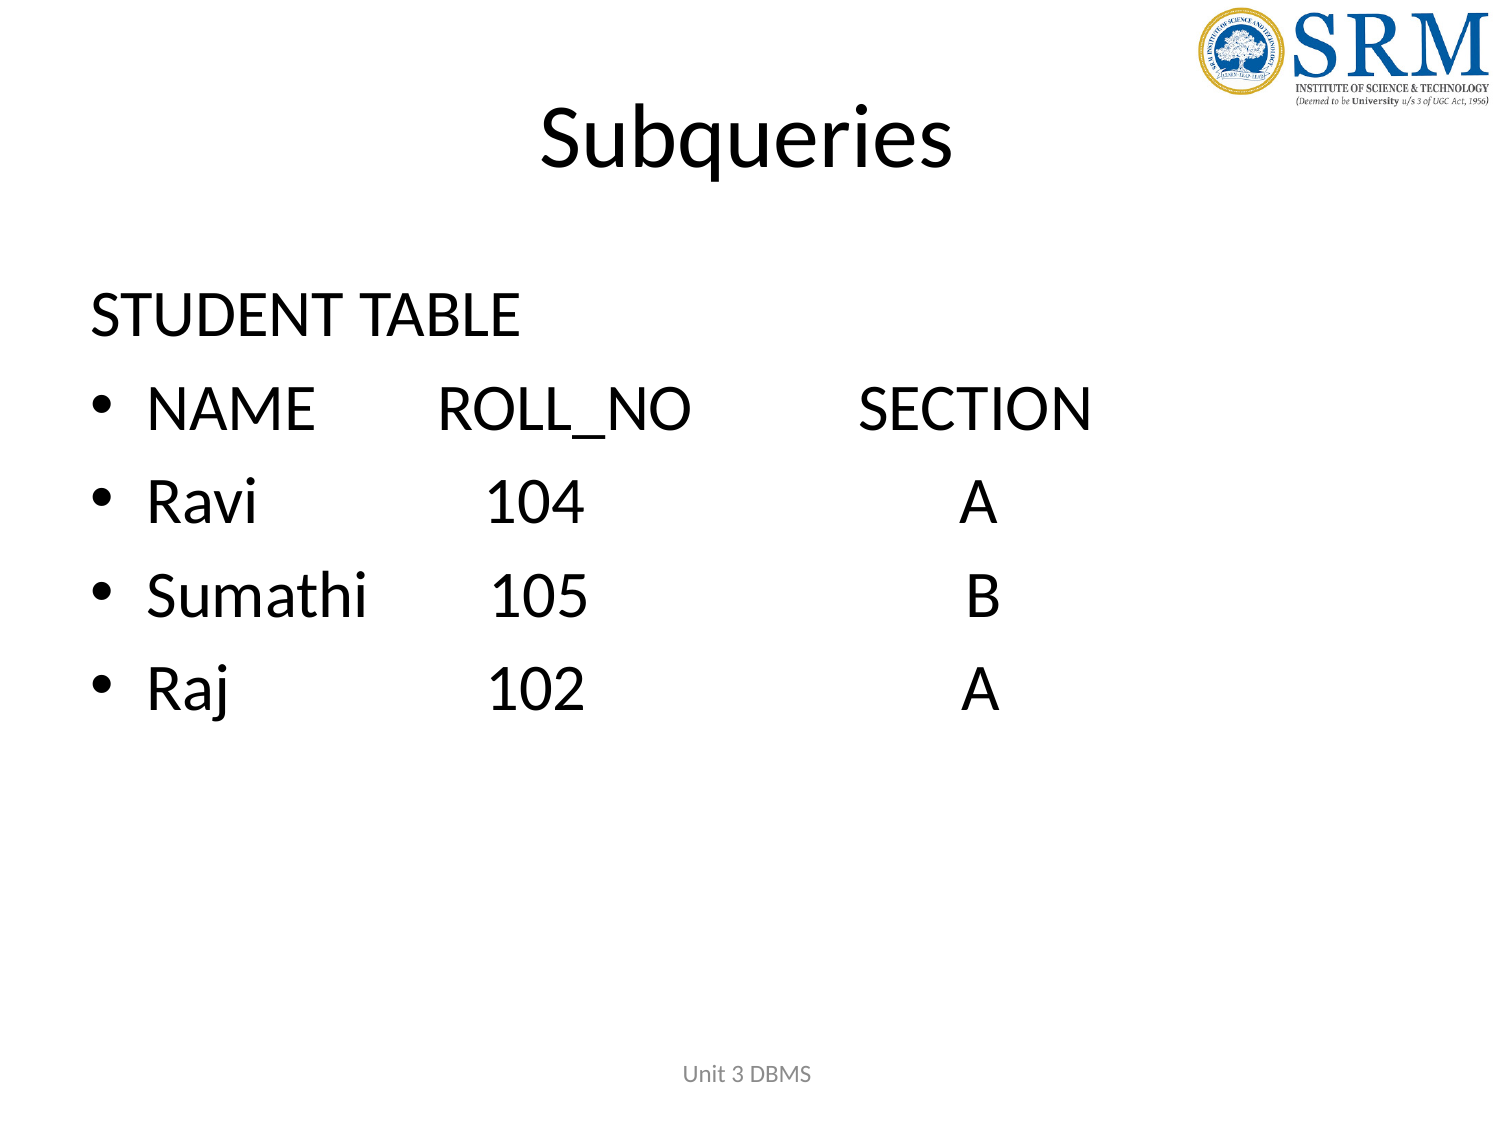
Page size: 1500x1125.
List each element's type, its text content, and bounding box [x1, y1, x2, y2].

footer Unit 3 DBMS [512, 1042, 988, 1103]
picture [1192, 6, 1495, 112]
title Subqueries [71, 37, 1422, 225]
list STUDENT TABLE NAME ROLL_NO SECTION Ravi 104 A Sumathi 105 B Raj 102 A [75, 262, 1425, 1005]
